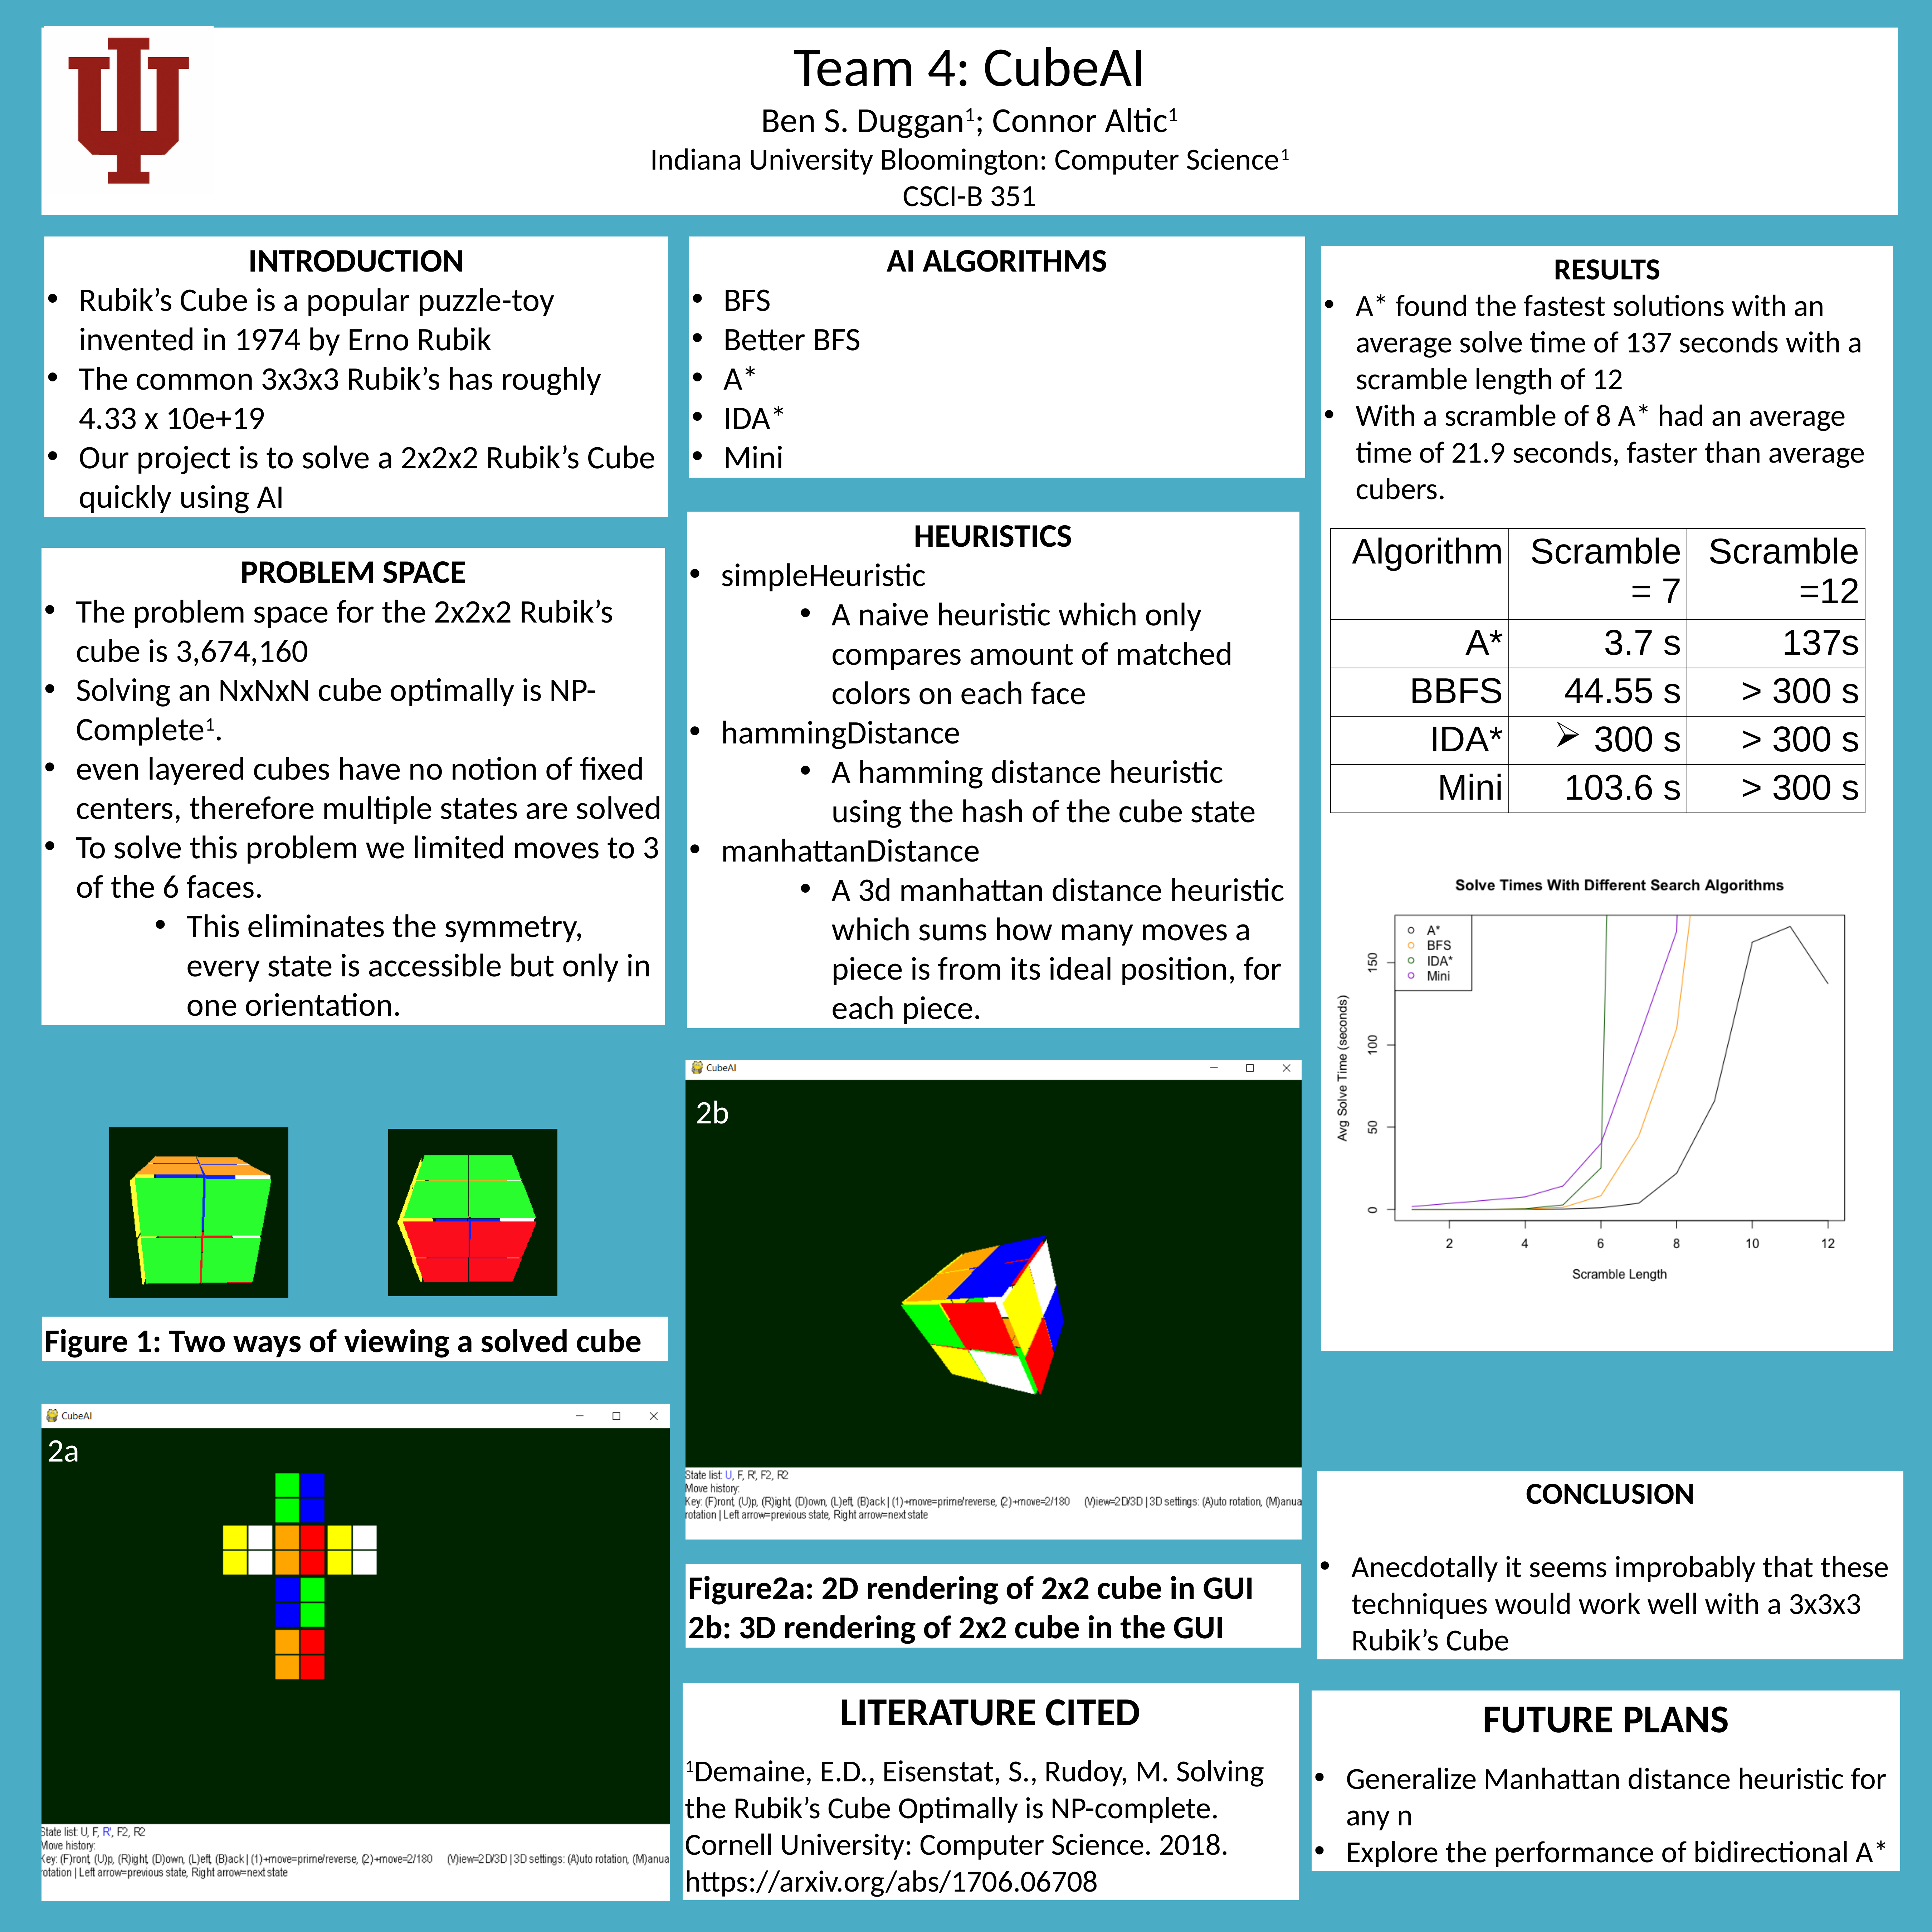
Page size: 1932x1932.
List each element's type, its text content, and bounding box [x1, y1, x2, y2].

text_box LITERATURE CITED 1Demaine, E.D., Eisenstat, S., Rudoy, M. Solving the Rubik’s Cube Optimally is NP-complete. Cornell University: Computer Science. 2018. https://arxiv.org/abs/1706.06708 [683, 1683, 1299, 1900]
table_header Scramble = 7 [1509, 529, 1687, 619]
text_box Team 4: CubeAI Ben S. Duggan1; Connor Altic1 Indiana University Bloomington: Computer Science1 CSCI-B 351 [42, 28, 1898, 215]
text_box Problem space The problem space for the 2x2x2 Rubik’s cube is 3,674,160 Solving an NxNxN cube optimally is NP-Complete1. even layered cubes have no notion of fixed centers, therefore multiple states are solved To solve this problem we limited moves to 3 of the 6 faces. This eliminates the symmetry, every state is accessible but only in one orientation. [42, 548, 665, 1025]
picture [686, 1060, 1302, 1540]
picture [1333, 854, 1877, 1298]
text_box Figure 1: Two ways of viewing a solved cube [42, 1317, 668, 1361]
text_box FUTURE PLANS Generalize Manhattan distance heuristic for any n Explore the performance of bidirectional A* [1312, 1690, 1900, 1871]
table_cell IDA* [1331, 717, 1508, 764]
text_box conclusion Anecdotally it seems improbably that these techniques would work well with a 3x3x3 Rubik’s Cube [1317, 1471, 1903, 1659]
table_cell Mini [1331, 765, 1508, 813]
picture [388, 1129, 558, 1296]
table_cell 3.7 s [1509, 620, 1687, 668]
text_box AI algorithms BFS Better BFS A* IDA* Mini [689, 236, 1305, 478]
table_cell > 300 s [1687, 717, 1865, 764]
table_cell 300 s [1509, 717, 1687, 764]
table_cell > 300 s [1687, 668, 1865, 716]
table_cell A* [1331, 620, 1508, 668]
picture [109, 1127, 288, 1298]
table_cell > 300 s [1687, 765, 1865, 813]
text_box Figure2a: 2D rendering of 2x2 cube in GUI 2b: 3D rendering of 2x2 cube in the GUI [686, 1563, 1302, 1648]
text_box Introduction Rubik’s Cube is a popular puzzle-toy invented in 1974 by Erno Rubik The common 3x3x3 Rubik’s has roughly 4.33 x 10e+19 Our project is to solve a 2x2x2 Rubik’s Cube quickly using AI [44, 236, 668, 517]
table_cell 103.6 s [1509, 765, 1687, 813]
table_cell BBFS [1331, 668, 1508, 716]
picture [44, 26, 214, 195]
table_cell 44.55 s [1509, 668, 1687, 716]
picture [42, 1404, 670, 1901]
text_box Results A* found the fastest solutions with an average solve time of 137 seconds with a scramble length of 12 With a scramble of 8 A* had an average time of 21.9 seconds, faster than average cubers. [1321, 246, 1893, 1351]
table_header Scramble=12 [1687, 529, 1865, 619]
table_header Algorithm [1331, 529, 1508, 619]
text_box Heuristics simpleHeuristic A naive heuristic which only compares amount of matched colors on each face hammingDistance A hamming distance heuristic using the hash of the cube state manhattanDistance A 3d manhattan distance heuristic which sums how many moves a piece is from its ideal position, for each piece. [687, 512, 1299, 1028]
table_cell 137s [1687, 620, 1865, 668]
